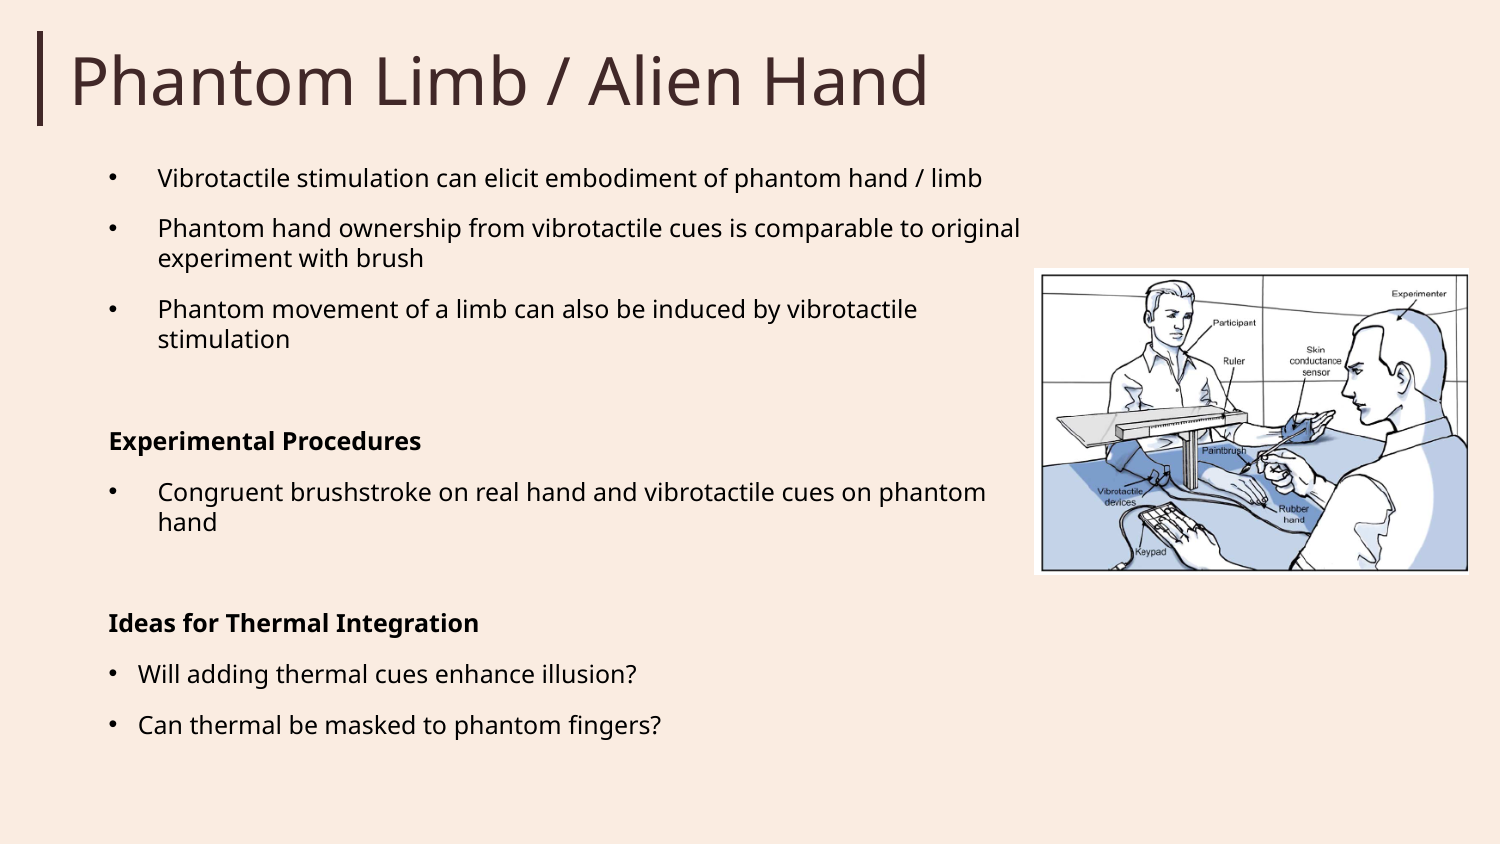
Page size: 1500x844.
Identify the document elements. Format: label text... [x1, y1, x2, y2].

text_box Vibrotactile stimulation can elicit embodiment of phantom hand / limb Phantom hand ownership from vibrotactile cues is comparable to original experiment with brush Phantom movement of a limb can also be induced by vibrotactile stimulation Experimental Procedures Congruent brushstroke on real hand and vibrotactile cues on phantom hand Ideas for Thermal Integration Will adding thermal cues enhance illusion? Can thermal be masked to phantom fingers? [54, 147, 1065, 780]
text_box Phantom Limb / Alien Hand [54, 31, 1446, 127]
picture [1034, 268, 1470, 576]
